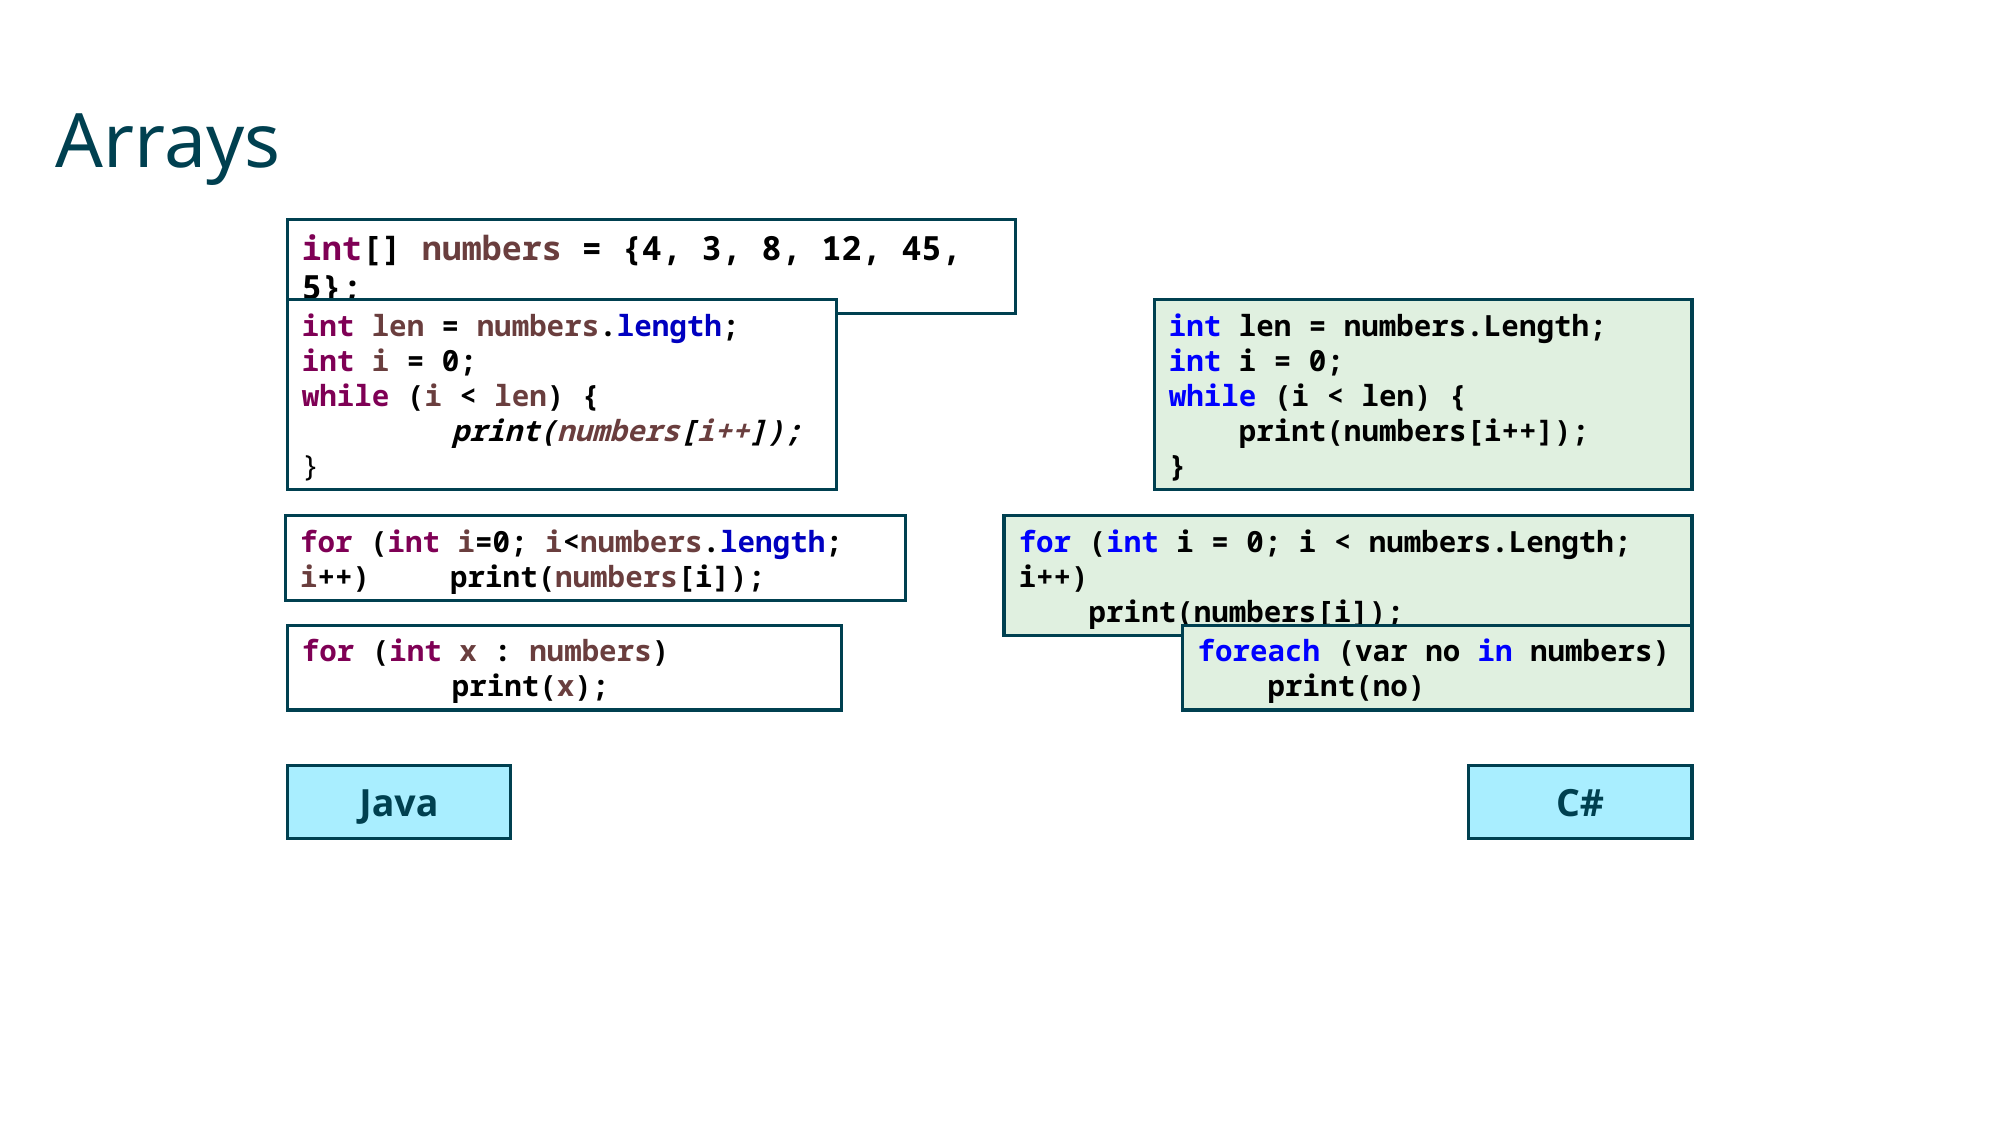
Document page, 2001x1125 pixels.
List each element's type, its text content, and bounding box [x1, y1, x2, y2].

text_box foreach (var no in numbers) print(no) [1182, 624, 1693, 711]
title Arrays [55, 92, 1946, 225]
text_box for (int i=0; i<numbers.length; i++) print(numbers[i]); [284, 515, 906, 602]
text_box for (int x : numbers) print(x); [286, 624, 843, 711]
text_box int[] numbers = {4, 3, 8, 12, 45, 5}; [286, 218, 1017, 315]
text_box Java [286, 764, 512, 840]
text_box for (int i = 0; i < numbers.Length; i++) print(numbers[i]); [1003, 515, 1693, 637]
text_box C# [1467, 764, 1693, 840]
text_box int len = numbers.Length; int i = 0; while (i < len) { print(numbers[i++]); } [1153, 299, 1693, 490]
text_box int len = numbers.length; int i = 0; while (i < len) { print(numbers[i++]); } [286, 299, 838, 490]
